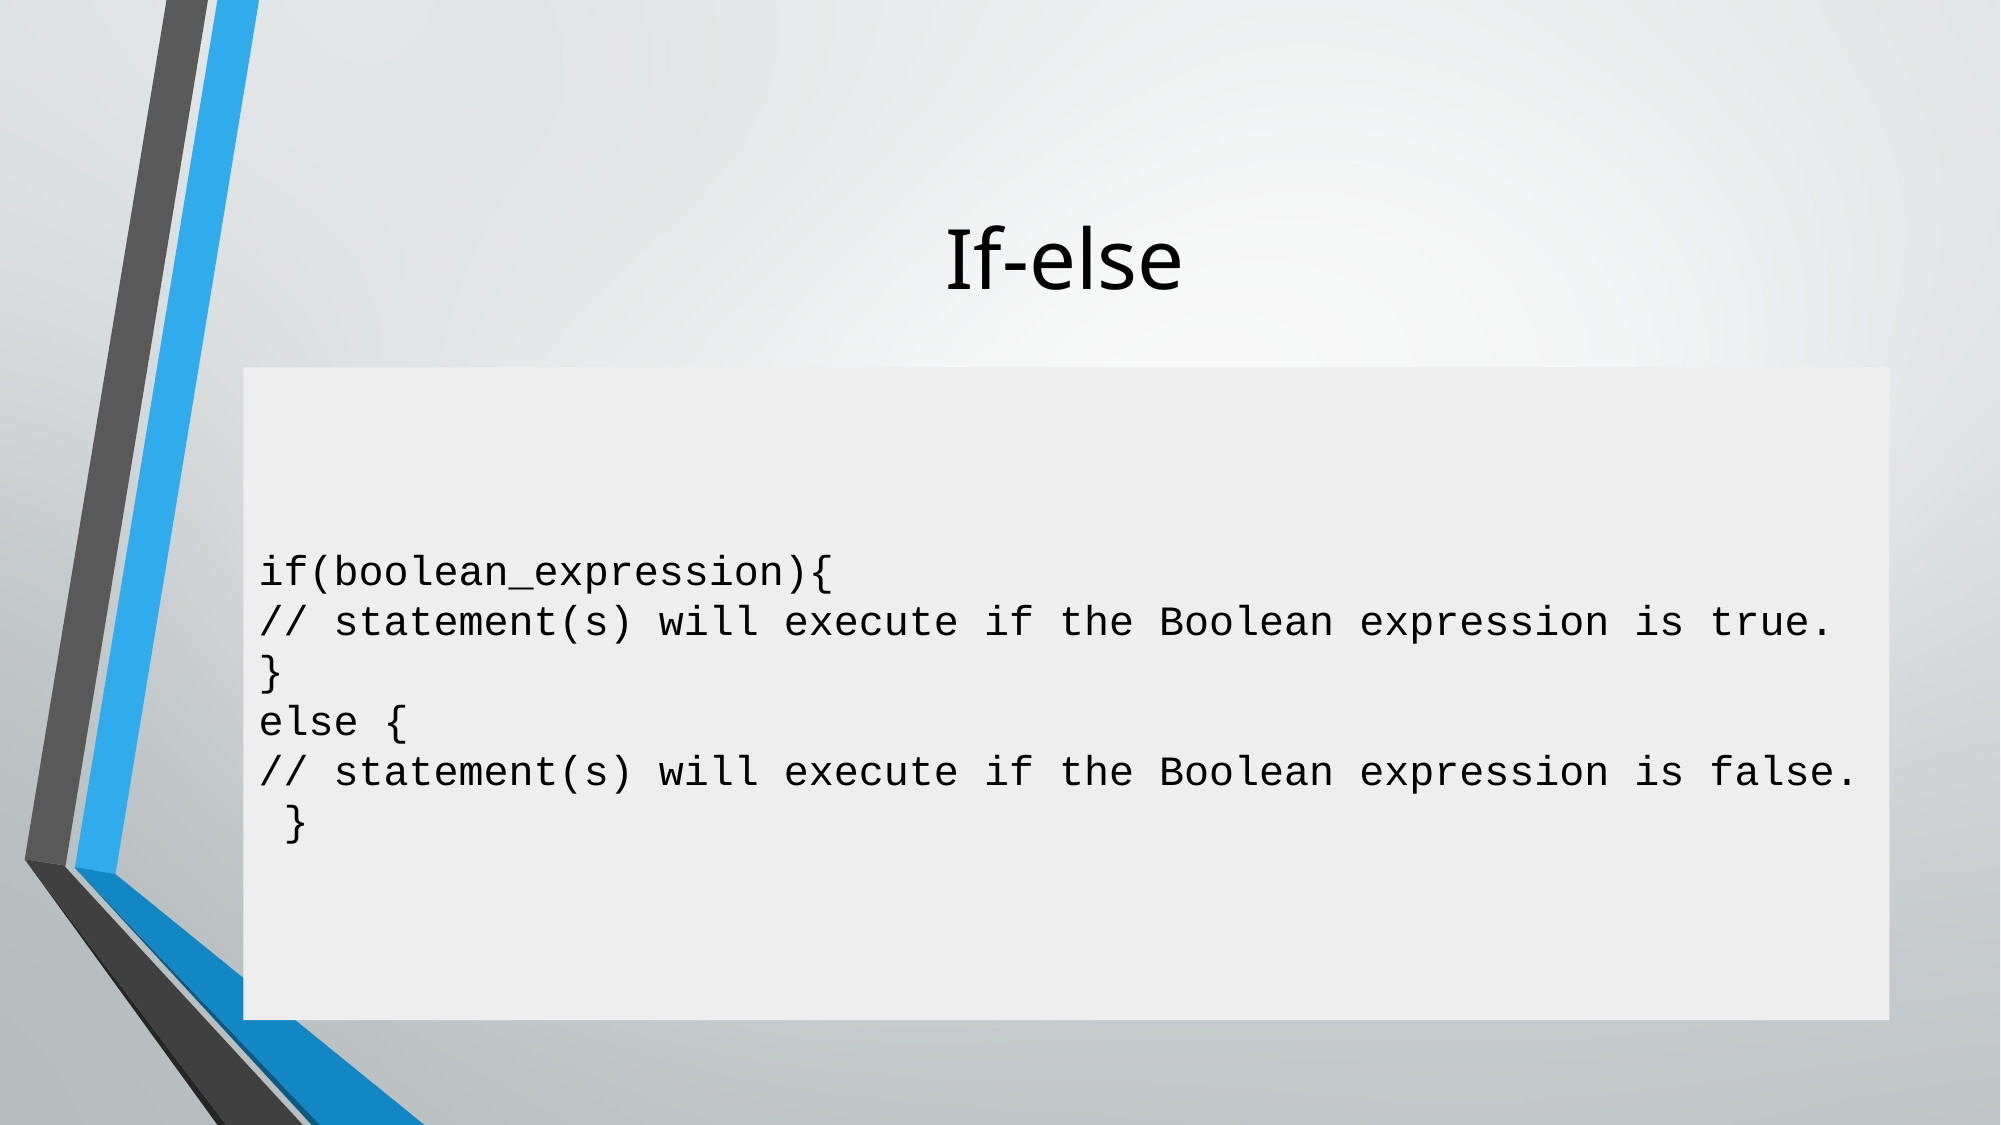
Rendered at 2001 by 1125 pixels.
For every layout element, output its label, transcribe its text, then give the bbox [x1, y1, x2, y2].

list if(boolean_expression){ // statement(s) will execute if the Boolean expression is true. } else { // statement(s) will execute if the Boolean expression is false. } [243, 367, 1890, 1021]
title If-else [243, 112, 1887, 367]
